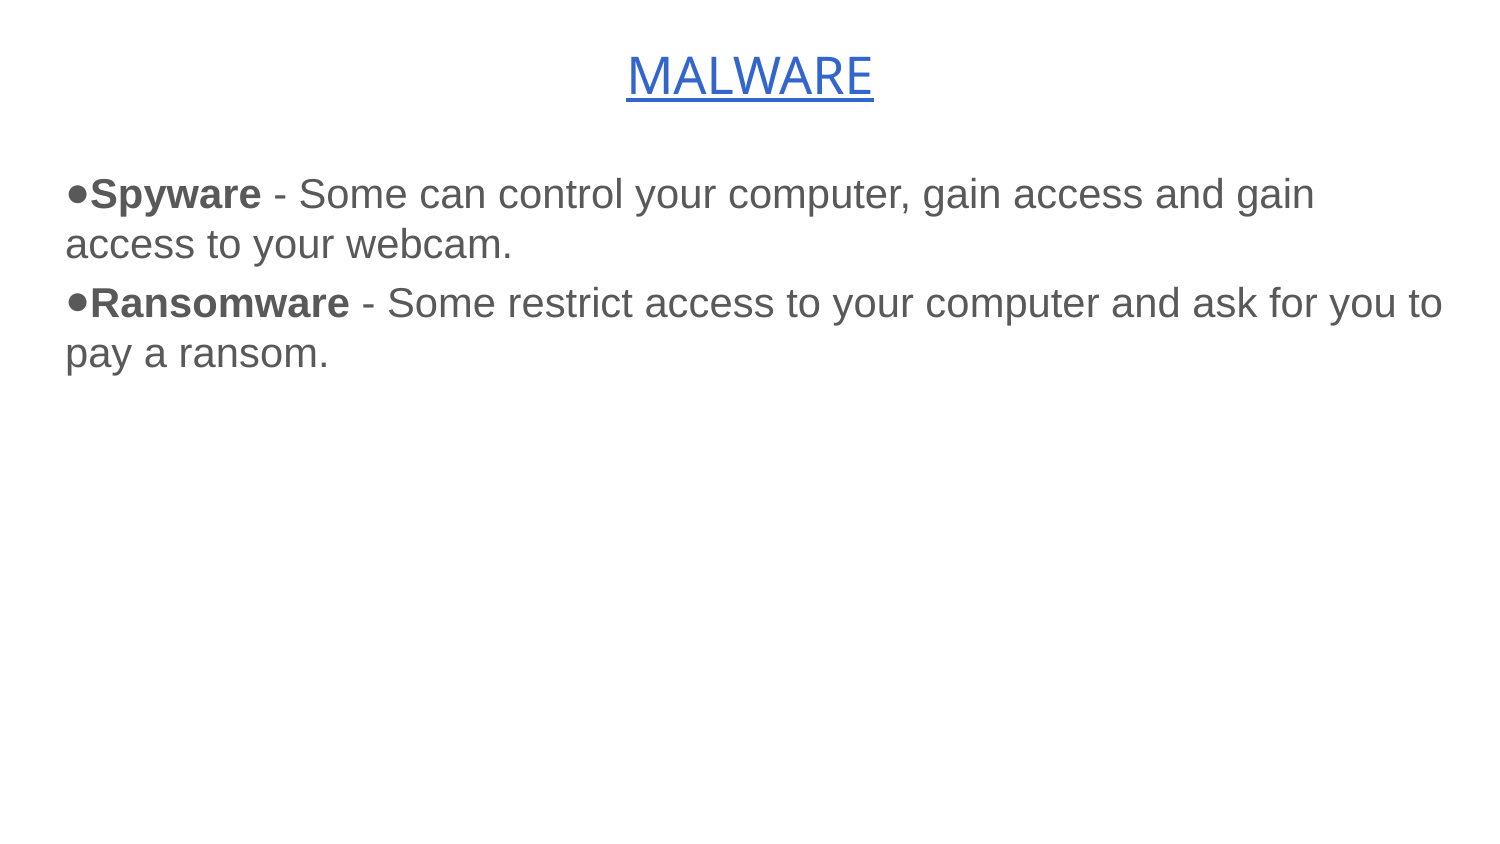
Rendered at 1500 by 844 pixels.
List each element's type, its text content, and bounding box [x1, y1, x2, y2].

title MALWARE [0, 37, 1500, 110]
subtitle Spyware - Some can control your computer, gain access and gain access to your webcam. Ransomware - Some restrict access to your computer and ask for you to pay a ransom. [50, 159, 1463, 810]
